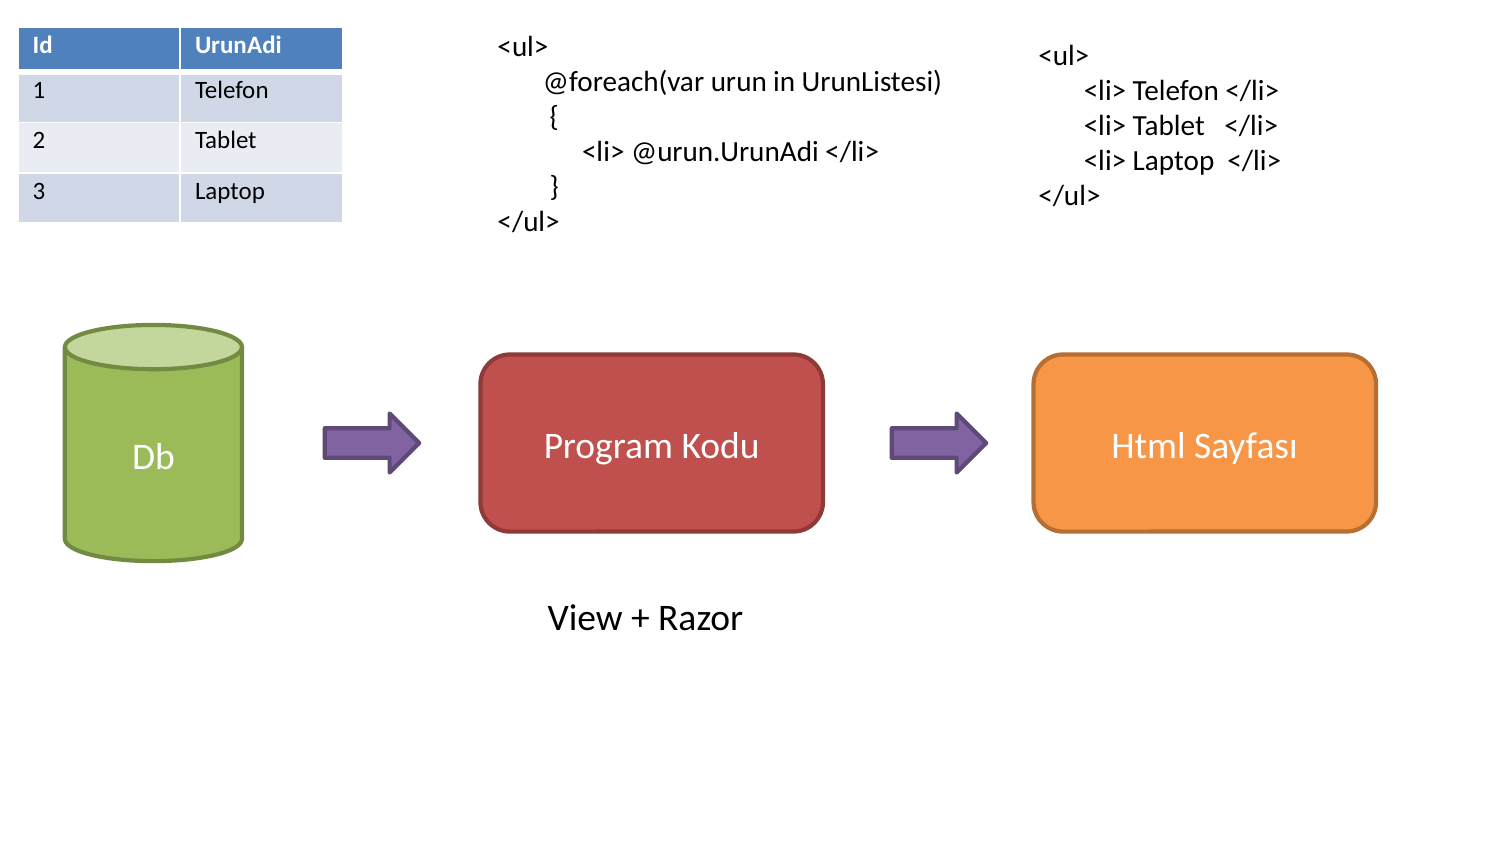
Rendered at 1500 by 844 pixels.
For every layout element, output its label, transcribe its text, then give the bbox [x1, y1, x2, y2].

table_cell Tablet [181, 123, 342, 172]
table_header Id [19, 28, 179, 69]
table_cell 1 [19, 75, 179, 122]
text_box View + Razor [532, 585, 759, 646]
table_cell Laptop [181, 174, 342, 222]
text_box [322, 411, 422, 475]
table_cell 3 [19, 174, 179, 222]
table_cell Telefon [181, 75, 342, 122]
text_box Html Sayfası [1031, 352, 1379, 534]
text_box <ul> <li> Telefon </li> <li> Tablet </li> <li> Laptop </li> </ul> [1023, 29, 1303, 219]
text_box <ul> @foreach(var urun in UrunListesi) { <li> @urun.UrunAdi </li> } </ul> [482, 20, 963, 245]
text_box Db [62, 322, 245, 564]
table_cell 2 [19, 123, 179, 172]
table_header UrunAdi [181, 28, 342, 69]
text_box [889, 411, 989, 475]
text_box Program Kodu [478, 352, 826, 534]
